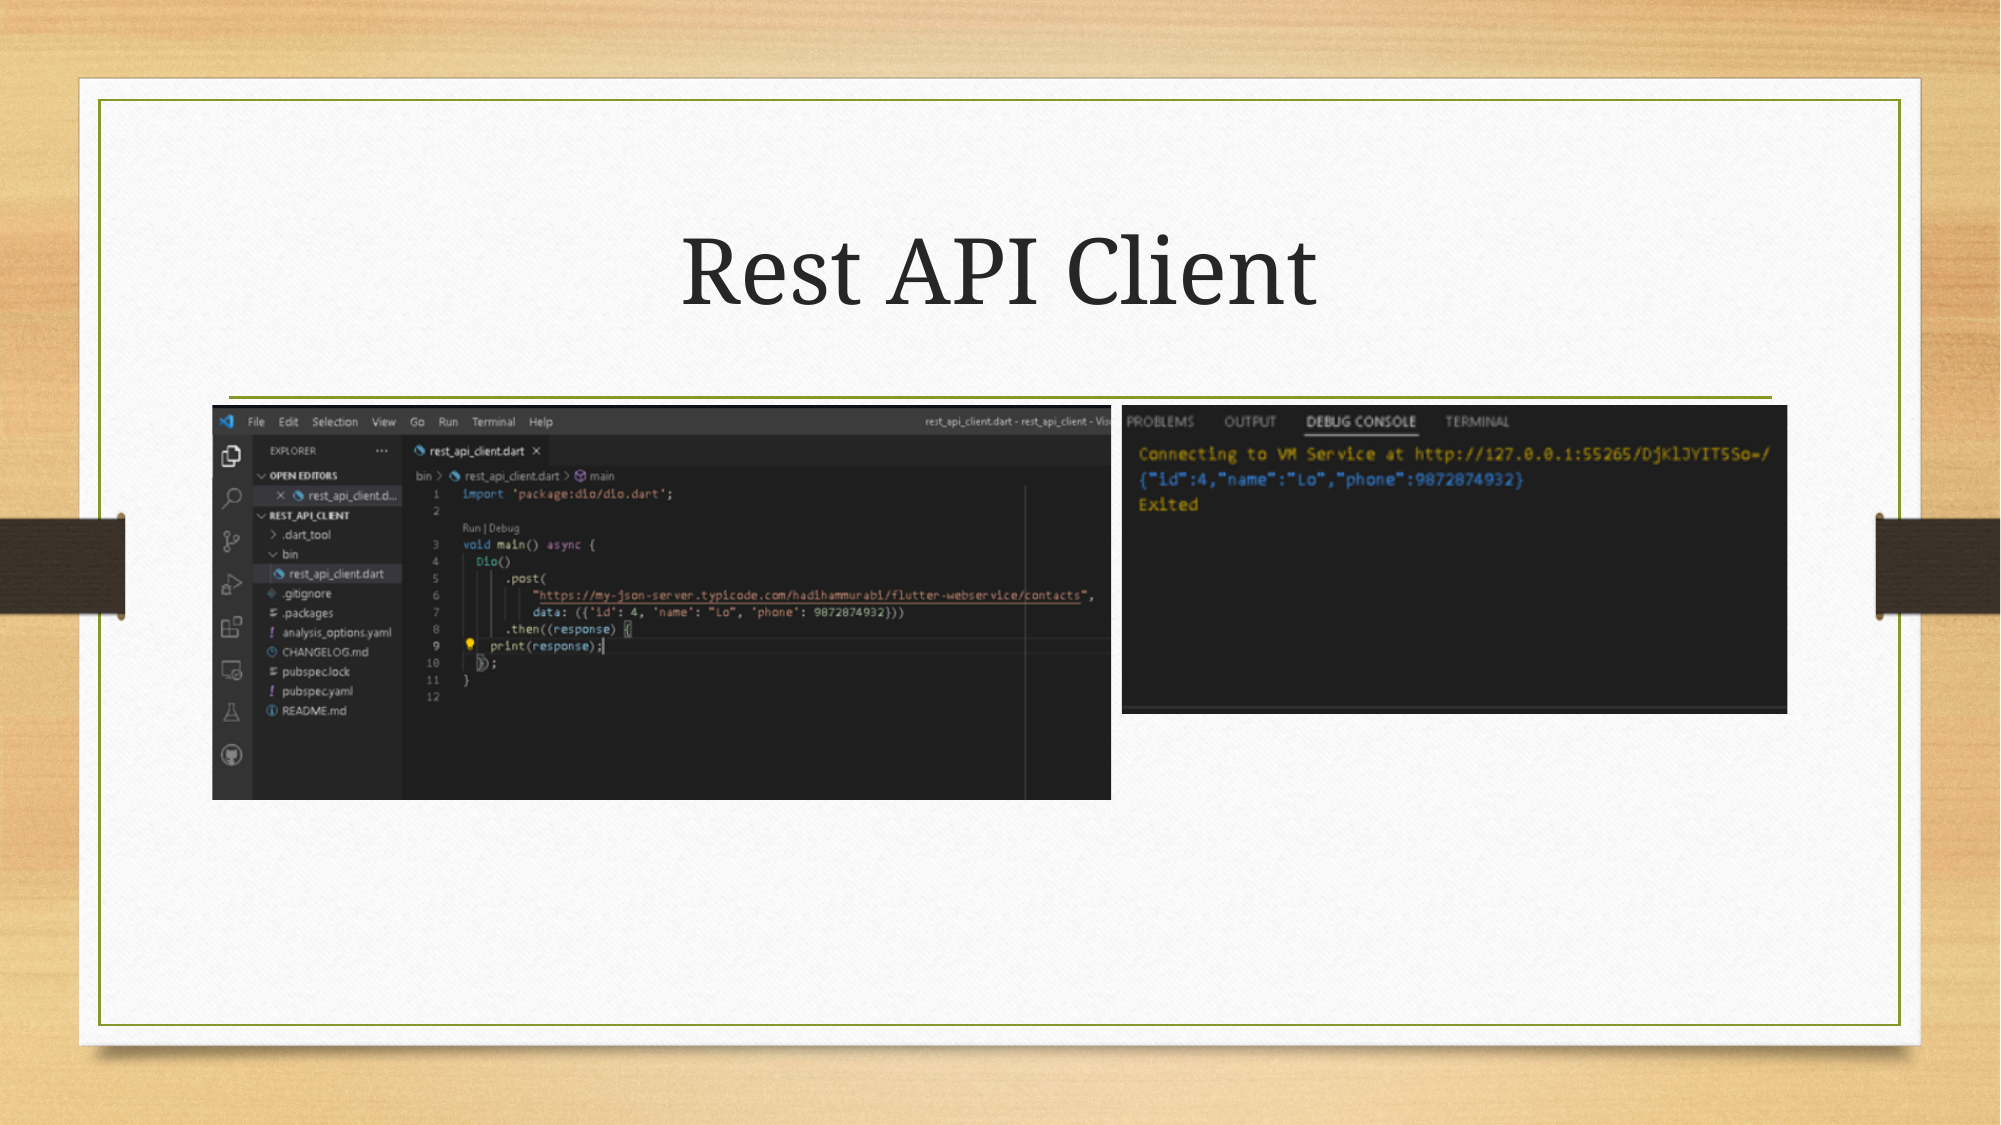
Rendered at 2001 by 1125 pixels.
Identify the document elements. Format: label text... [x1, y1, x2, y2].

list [212, 405, 1112, 801]
picture [0, 0, 2001, 1125]
title Rest API Client [212, 161, 1788, 375]
